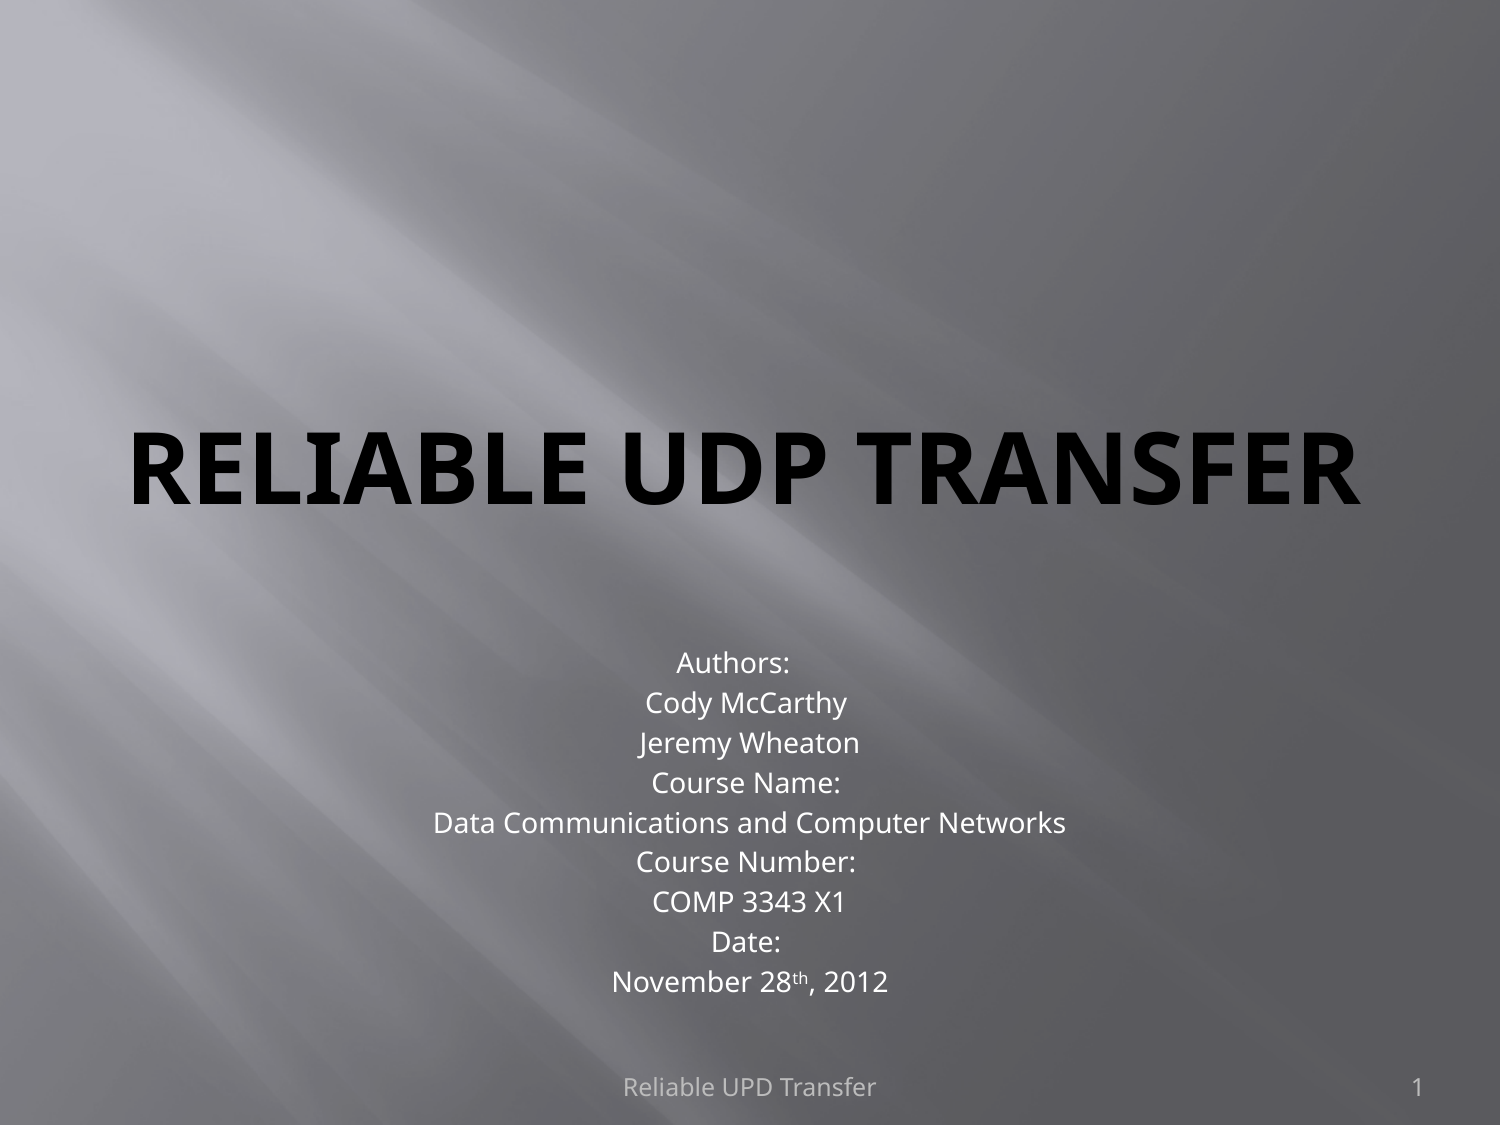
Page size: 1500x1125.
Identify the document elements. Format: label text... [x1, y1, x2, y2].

slide_number 1 [1299, 1052, 1425, 1113]
title RELIABLE udp transfer [69, 224, 1420, 525]
subtitle Authors: Cody McCarthy Jeremy Wheaton Course Name: Data Communications and Computer Networks Course Number: COMP 3343 X1 Date: November 28th, 2012 [225, 637, 1275, 1013]
footer Reliable UPD Transfer [512, 1052, 988, 1113]
